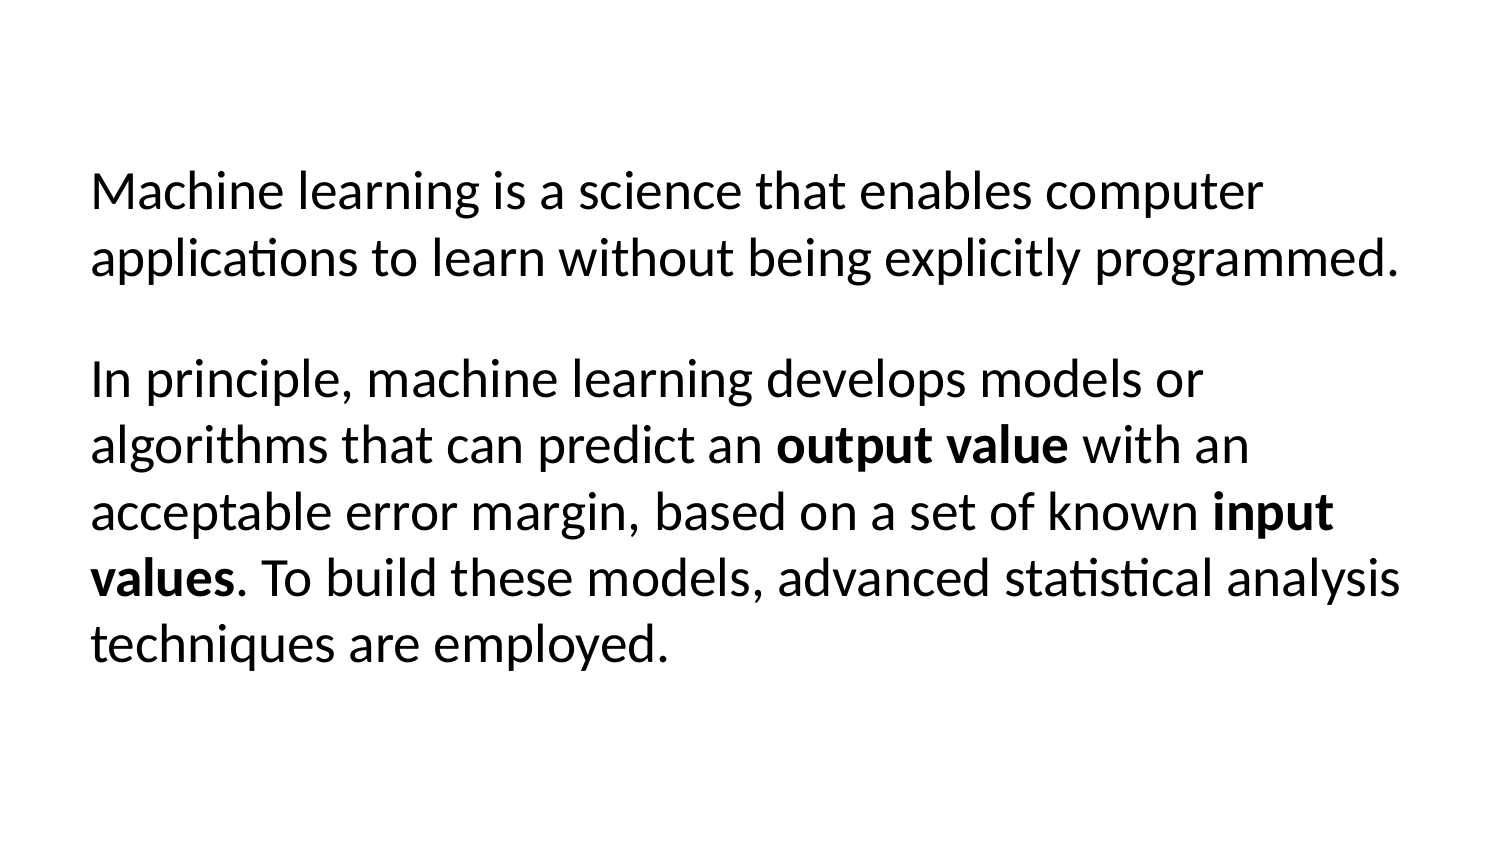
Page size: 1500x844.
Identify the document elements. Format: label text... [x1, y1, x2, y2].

list Machine learning is a science that enables computer applications to learn without being explicitly programmed. In principle, machine learning develops models or algorithms that can predict an output value with an acceptable error margin, based on a set of known input values. To build these models, advanced statistical analysis techniques are employed. [75, 146, 1425, 735]
